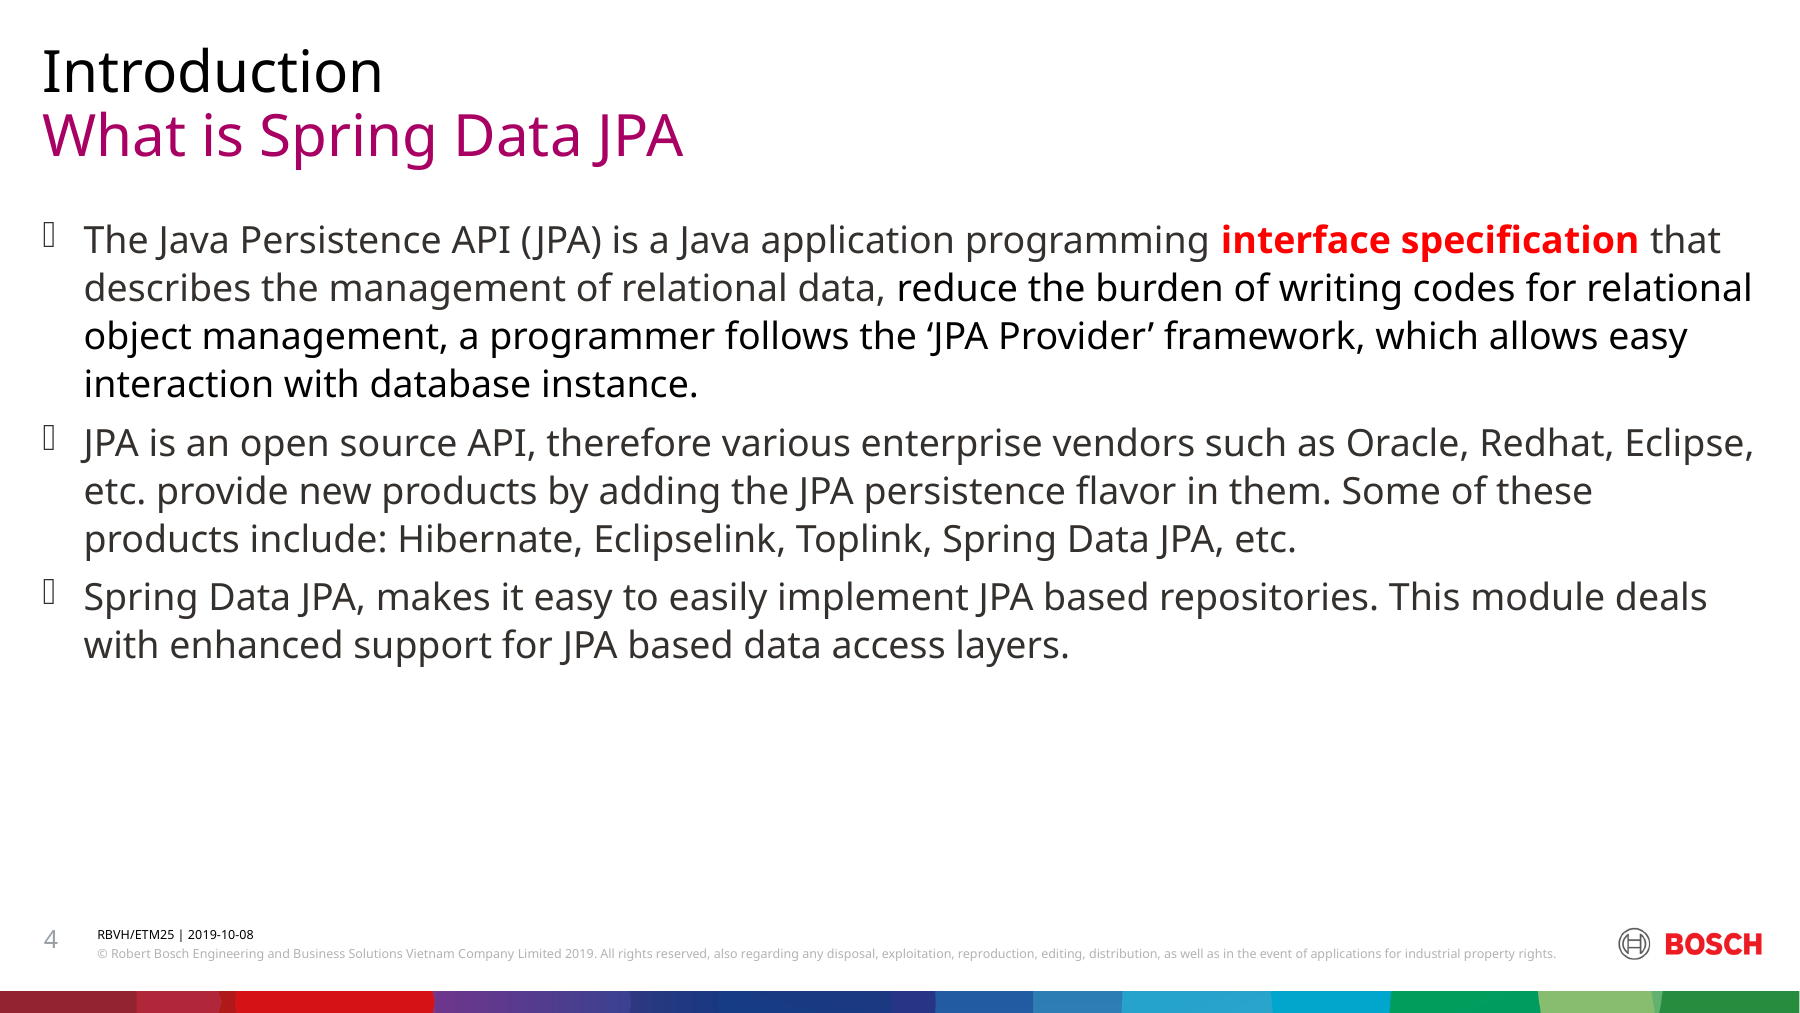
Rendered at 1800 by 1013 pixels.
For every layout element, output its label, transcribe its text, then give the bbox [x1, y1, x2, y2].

title What is Spring Data JPA [42, 107, 1757, 171]
list Introduction [42, 42, 1757, 107]
picture [0, 905, 1272, 1013]
picture [1390, 896, 1800, 1013]
list The Java Persistence API (JPA) is a Java application programming interface specification that describes the management of relational data, reduce the burden of writing codes for relational object management, a programmer follows the ‘JPA Provider’ framework, which allows easy interaction with database instance. JPA is an open source API, therefore various enterprise vendors such as Oracle, Redhat, Eclipse, etc. provide new products by adding the JPA persistence flavor in them. Some of these products include: Hibernate, Eclipselink, Toplink, Spring Data JPA, etc. Spring Data JPA, makes it easy to easily implement JPA based repositories. This module deals with enhanced support for JPA based data access layers. [42, 212, 1757, 897]
slide_number 4 [43, 923, 92, 991]
